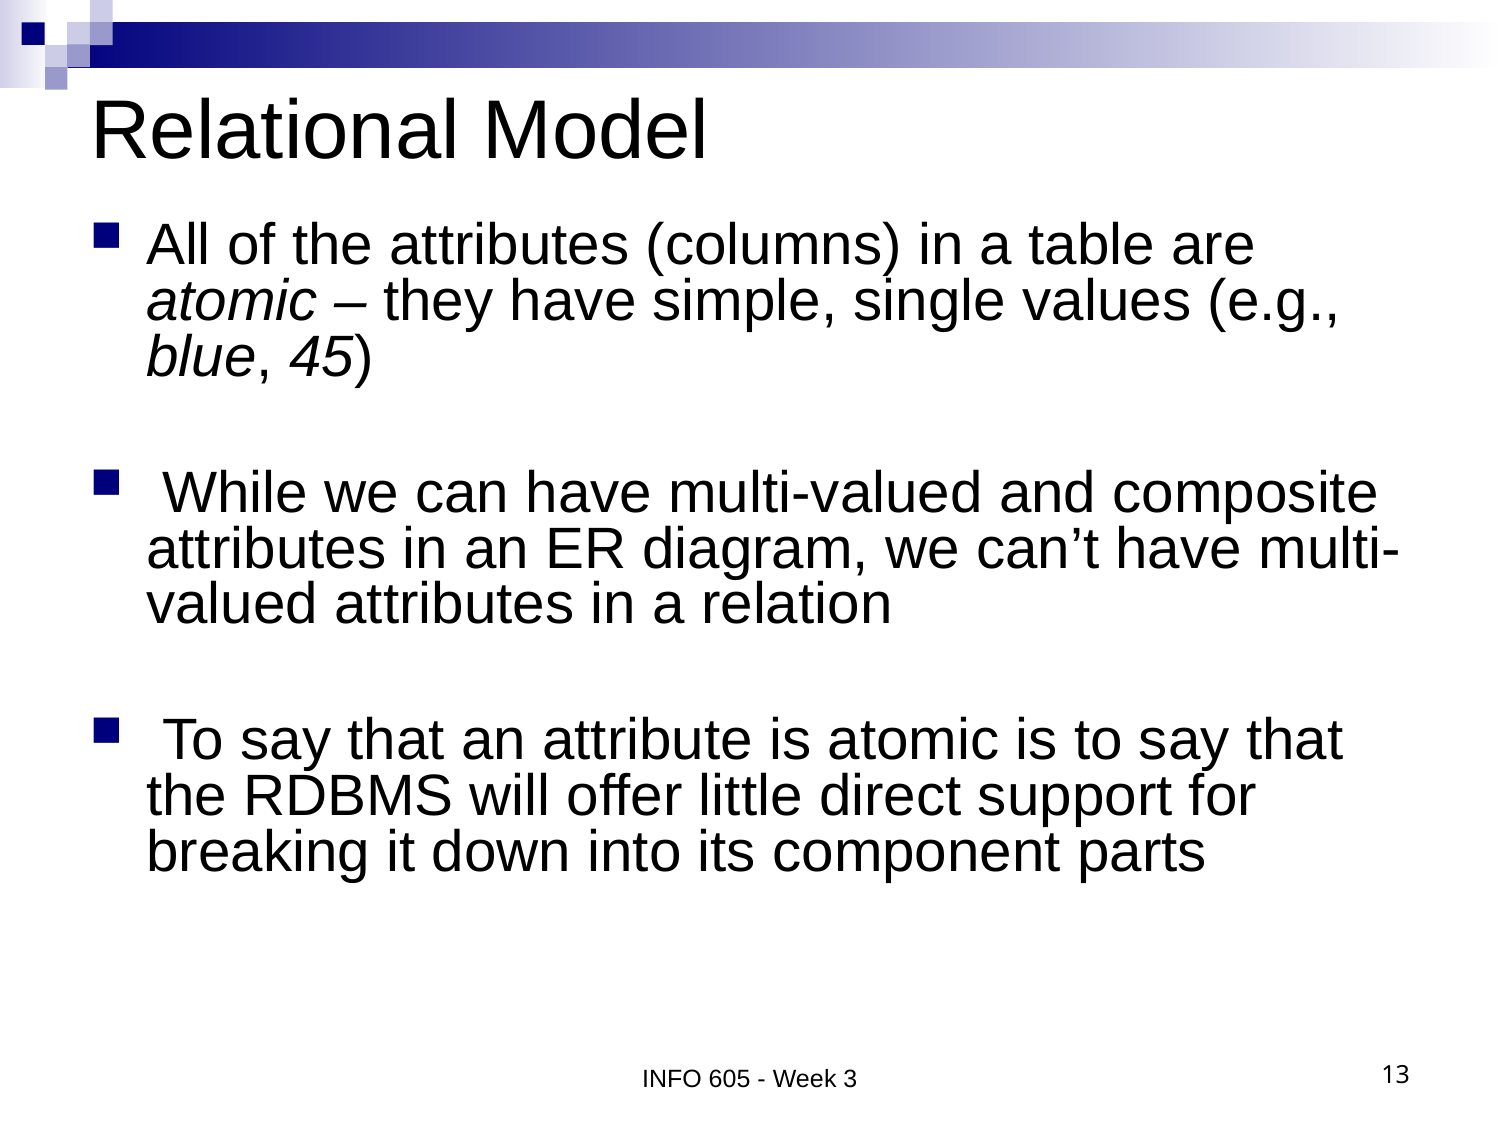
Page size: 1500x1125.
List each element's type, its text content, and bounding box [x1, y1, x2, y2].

footer INFO 605 - Week 3 [512, 1024, 988, 1101]
title Relational Model [75, 75, 1425, 175]
slide_number 13 [1074, 1024, 1426, 1101]
list All of the attributes (columns) in a table are atomic – they have simple, single values (e.g., blue, 45) While we can have multi-valued and composite attributes in an ER diagram, we can’t have multi-valued attributes in a relation To say that an attribute is atomic is to say that the RDBMS will offer little direct support for breaking it down into its component parts [75, 212, 1425, 963]
